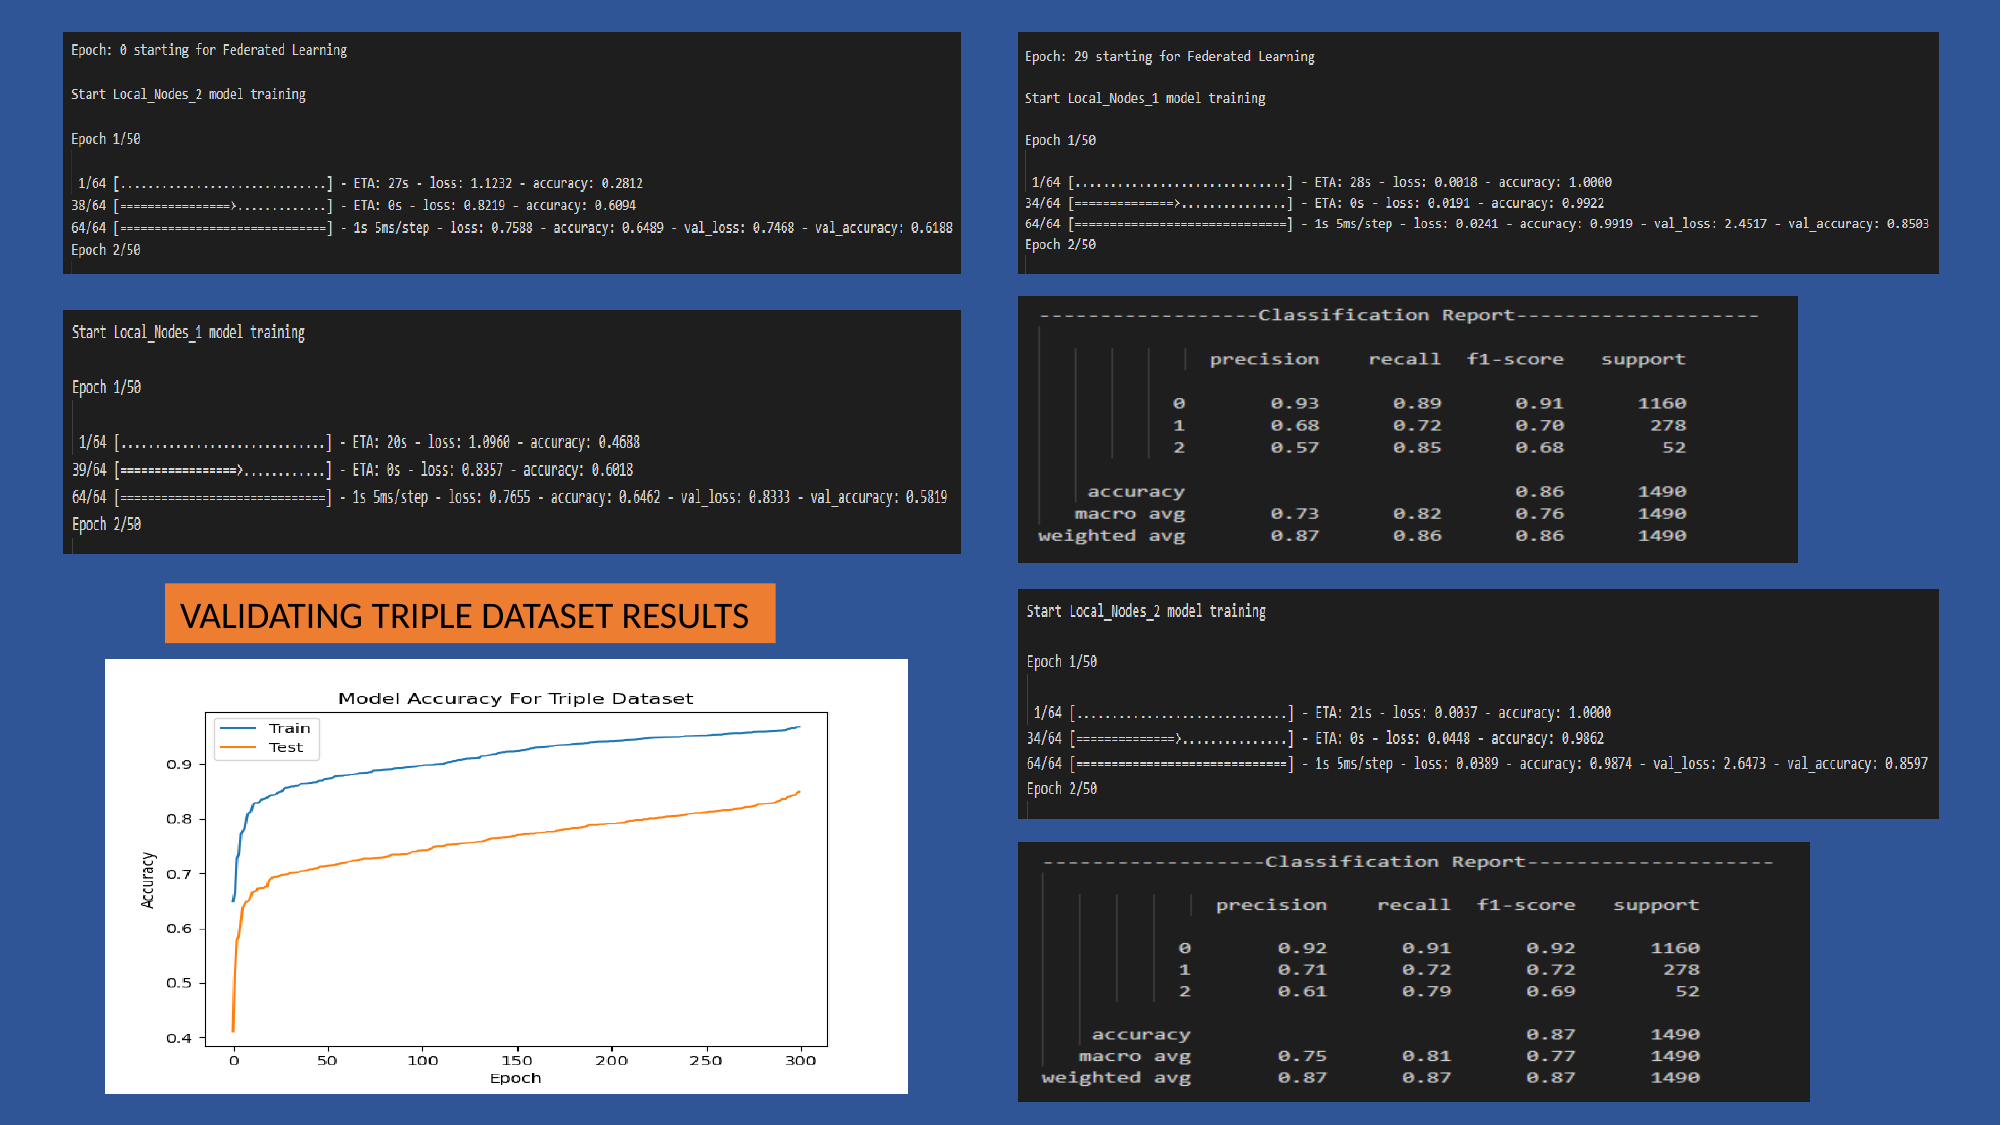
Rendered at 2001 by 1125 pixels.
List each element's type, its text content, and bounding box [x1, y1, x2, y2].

picture [1018, 589, 1939, 819]
picture [1018, 842, 1810, 1102]
text_box VALIDATING TRIPLE DATASET RESULTS [165, 583, 776, 644]
picture [1018, 296, 1798, 563]
picture [63, 32, 961, 274]
picture [105, 659, 908, 1094]
picture [63, 310, 961, 554]
picture [1018, 32, 1939, 274]
